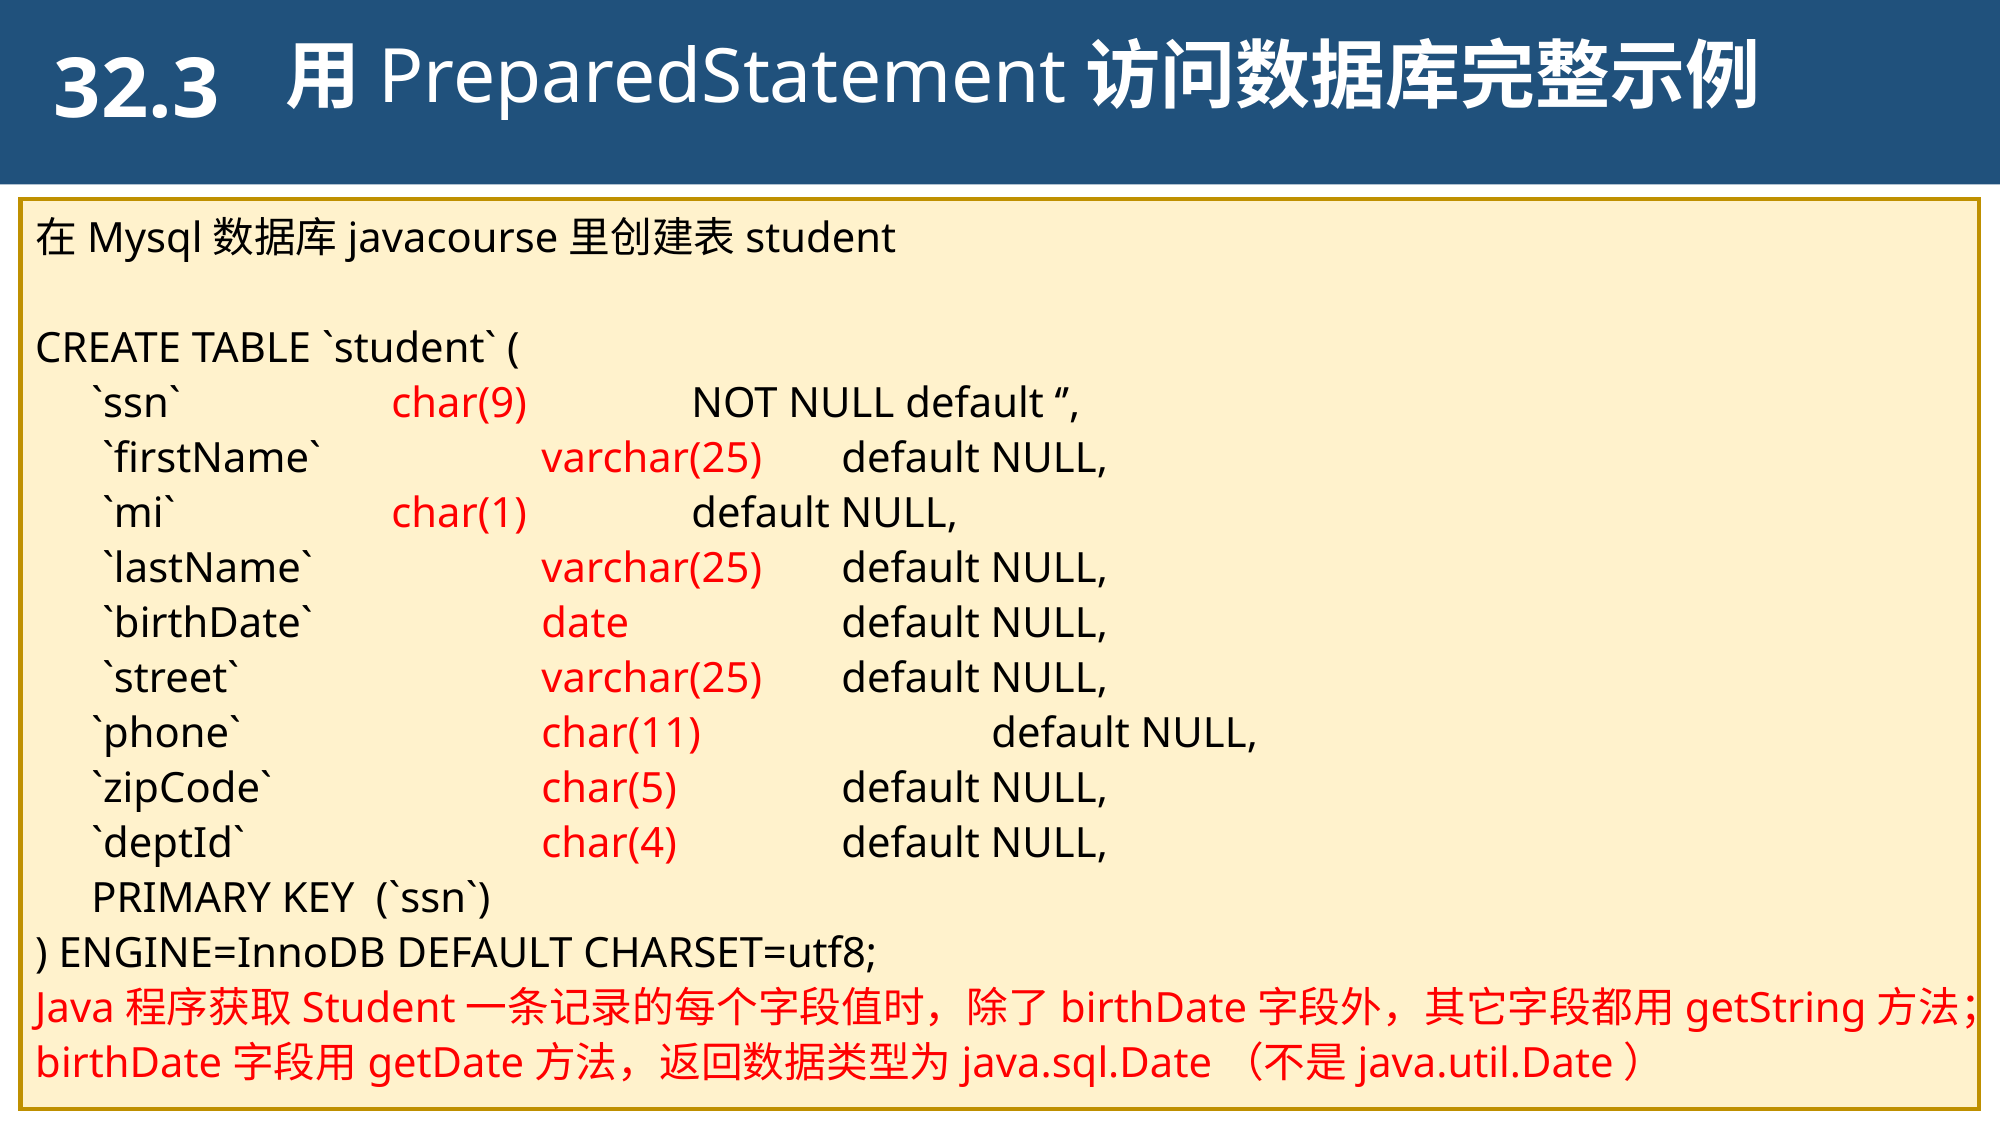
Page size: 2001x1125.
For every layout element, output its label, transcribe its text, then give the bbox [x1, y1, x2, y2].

list 用PreparedStatement访问数据库完整示例 [270, 29, 1907, 112]
text_box 在Mysql数据库javacourse里创建表student CREATE TABLE `student` ( `ssn` char(9) NOT NULL default ‘’, `firstName` varchar(25) default NULL, `mi` char(1) default NULL, `lastName` varchar(25) default NULL, `birthDate` date default NULL, `street` varchar(25) default NULL, `phone` char(11) default NULL, `zipCode` char(5) default NULL, `deptId` char(4) default NULL, PRIMARY KEY (`ssn`) ) ENGINE=InnoDB DEFAULT CHARSET=utf8; Java程序获取Student一条记录的每个字段值时，除了birthDate字段外，其它字段都用getString方法； birthDate字段用getDate方法，返回数据类型为java.sql.Date（不是java.util.Date） [20, 198, 1980, 1109]
list 32.3 [38, 28, 244, 166]
